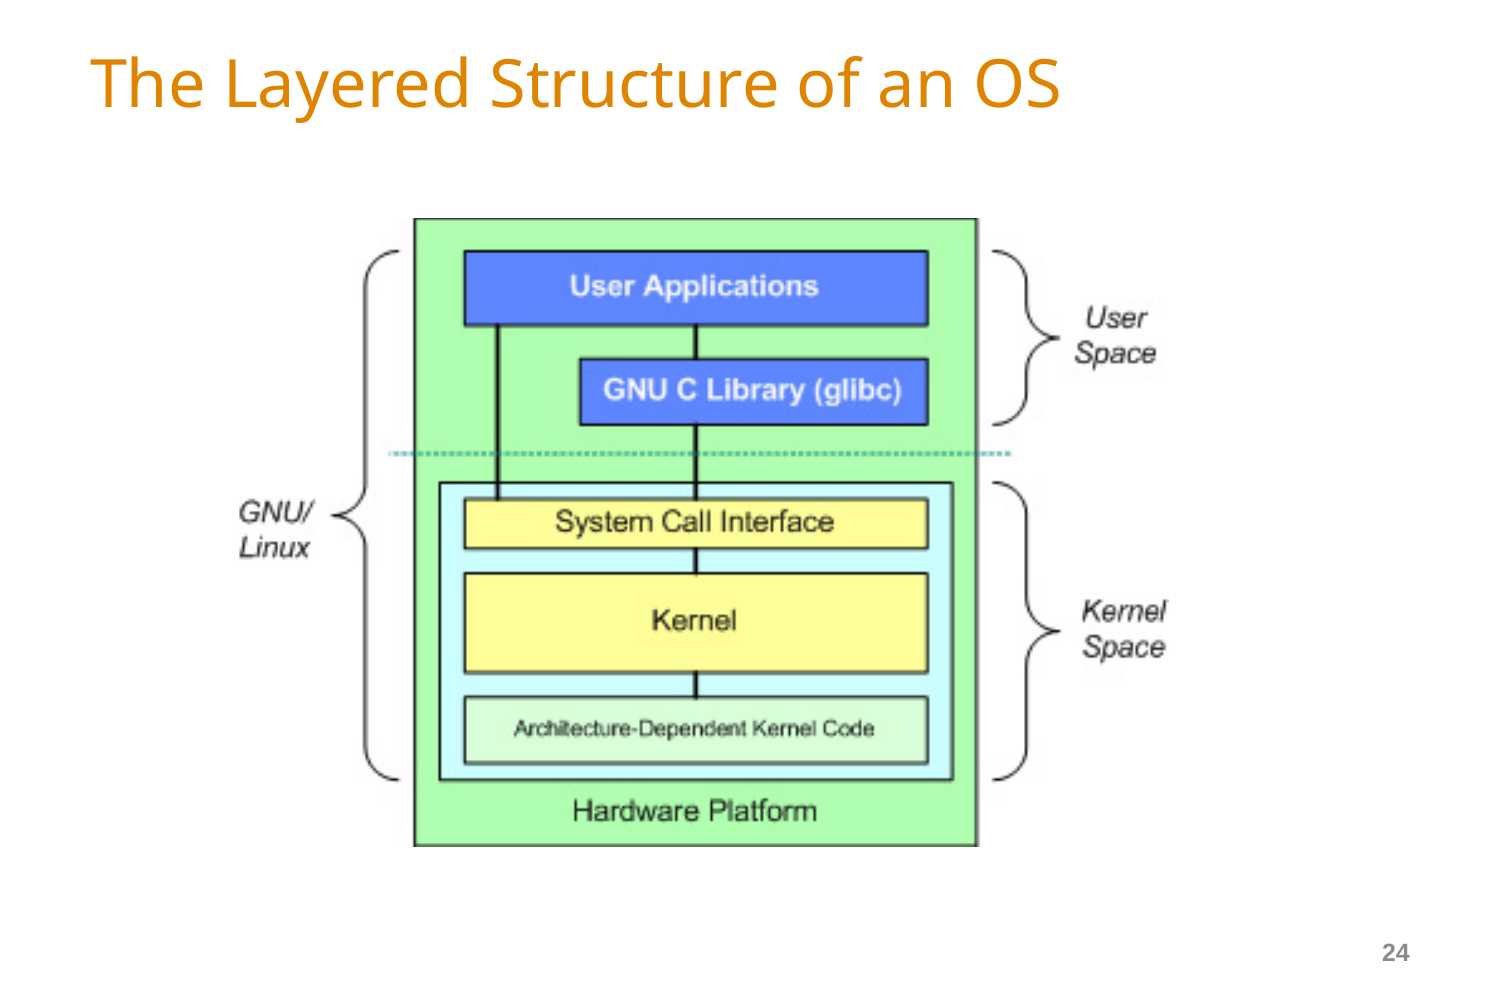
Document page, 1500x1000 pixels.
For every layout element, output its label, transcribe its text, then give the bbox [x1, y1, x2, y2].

title The Layered Structure of an OS [75, 40, 1425, 122]
picture [238, 218, 1169, 847]
slide_number 24 [1074, 926, 1425, 981]
